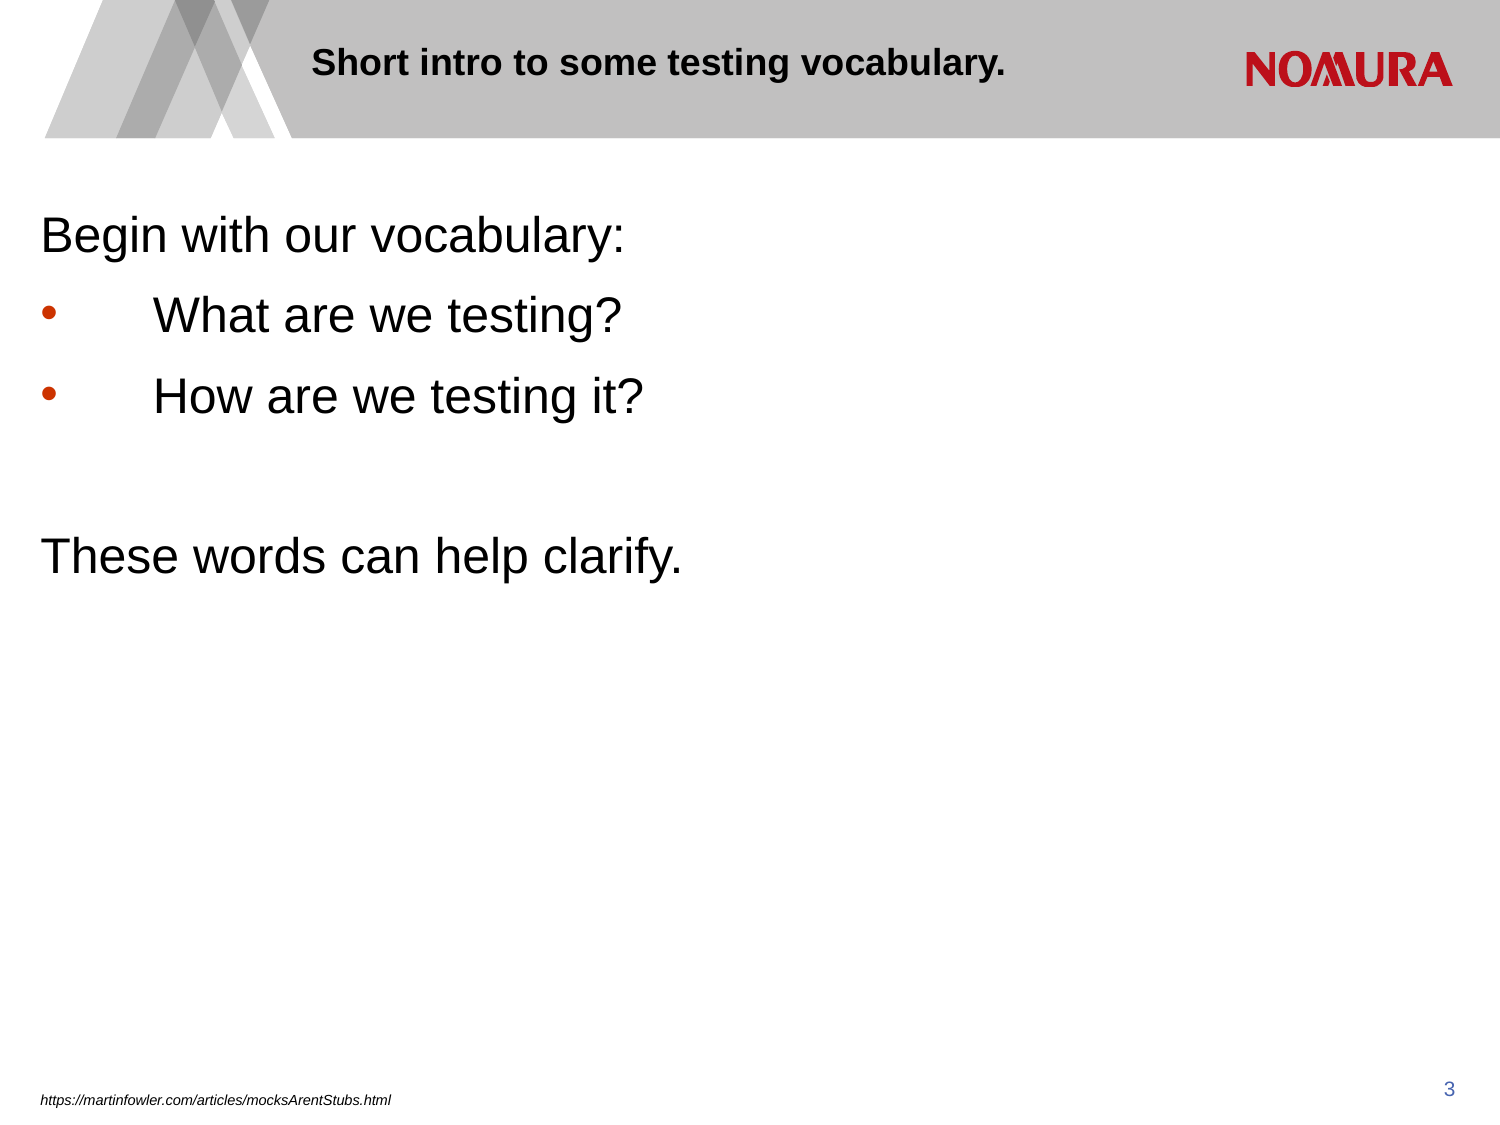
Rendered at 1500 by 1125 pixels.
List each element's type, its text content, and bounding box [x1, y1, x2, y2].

list https://martinfowler.com/articles/mocksArentStubs.html [40, 1070, 1337, 1109]
list Begin with our vocabulary: What are we testing? How are we testing it? These words can help clarify. [40, 172, 1459, 1057]
title Short intro to some testing vocabulary. [311, 9, 1223, 128]
footer 2 [1337, 1070, 1459, 1109]
